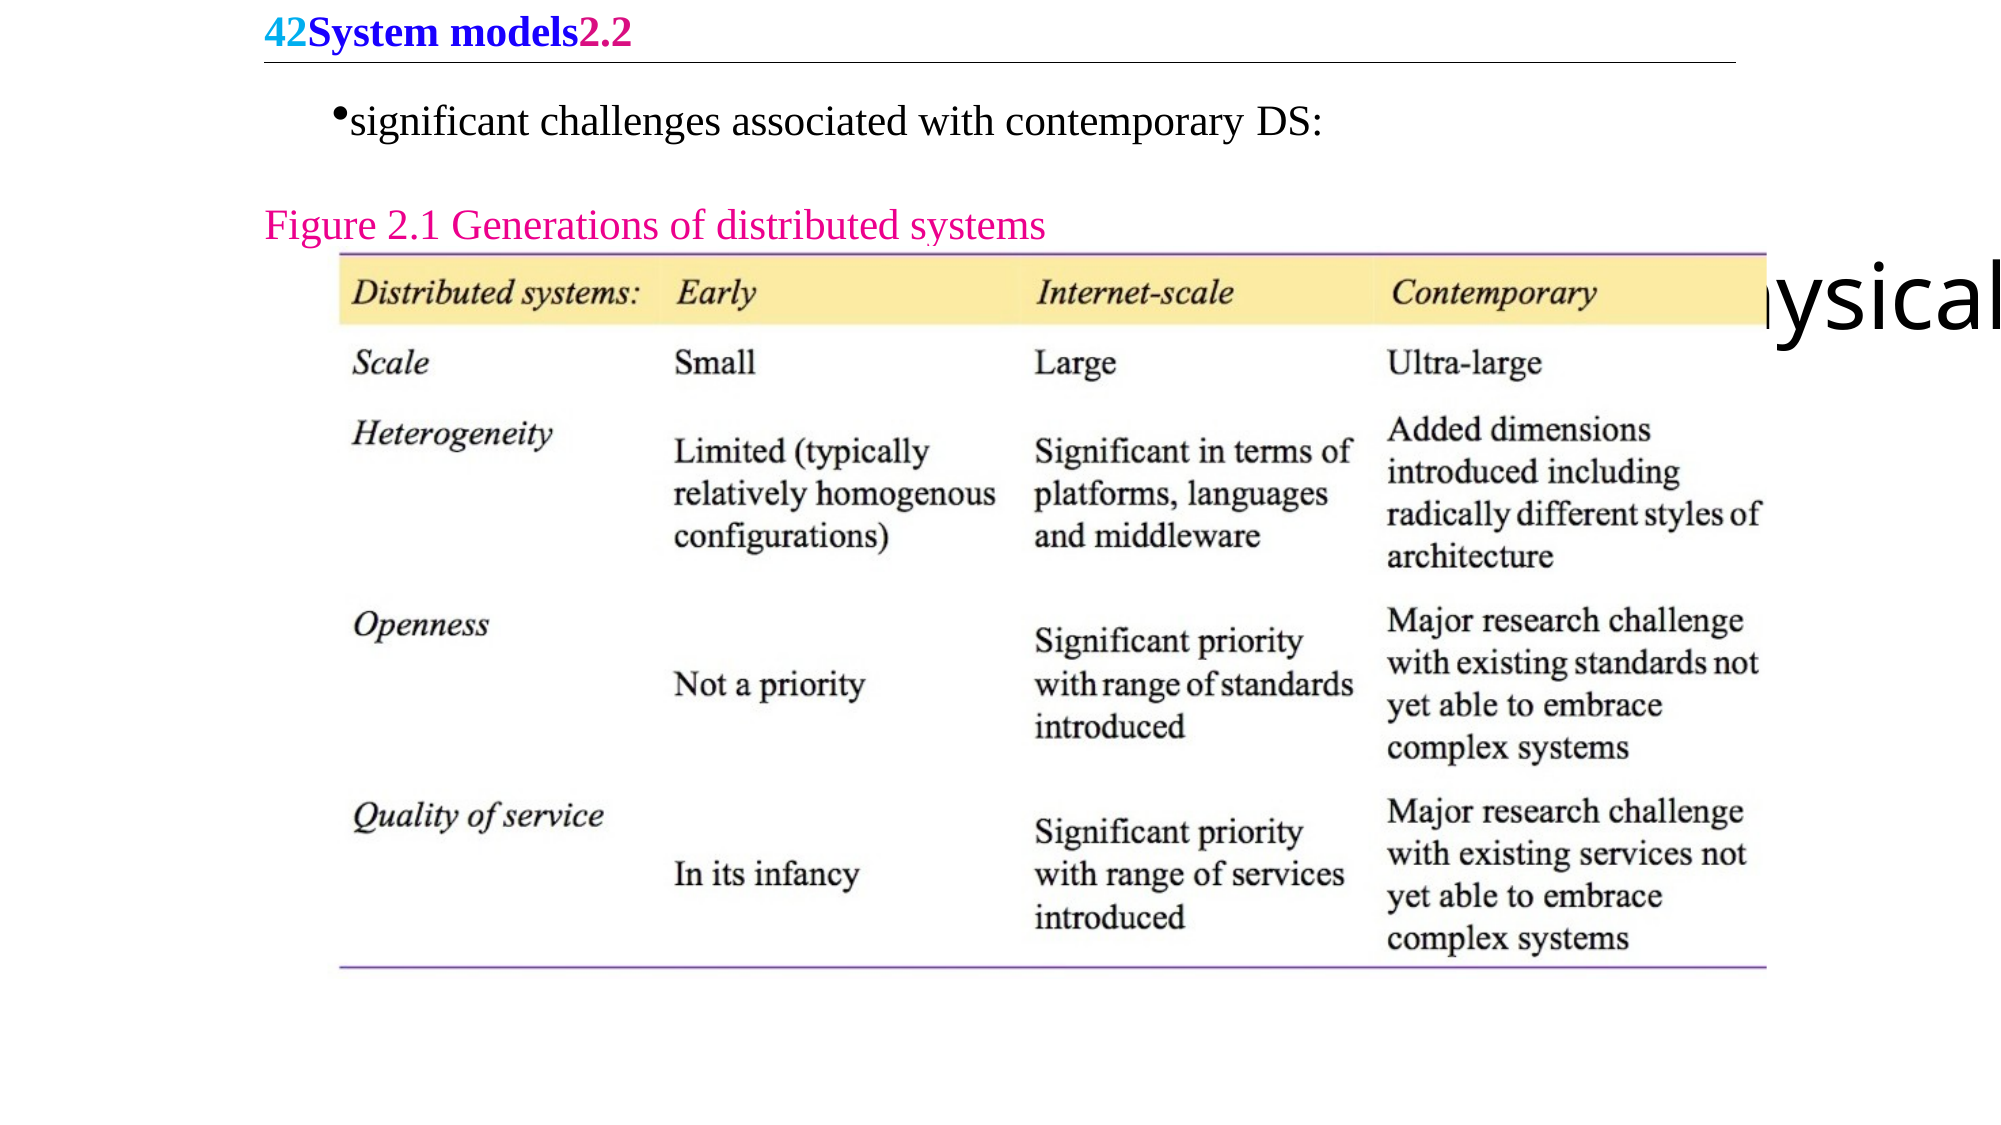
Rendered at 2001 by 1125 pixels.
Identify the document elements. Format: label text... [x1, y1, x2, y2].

text_box Physical models [1328, 196, 2000, 388]
text_box 42System models2.2 [260, 0, 637, 56]
text_box [327, 246, 1767, 979]
text_box significant challenges associated with contemporary DS: Figure 2.1 Generations of distributed systems [260, 88, 1328, 249]
